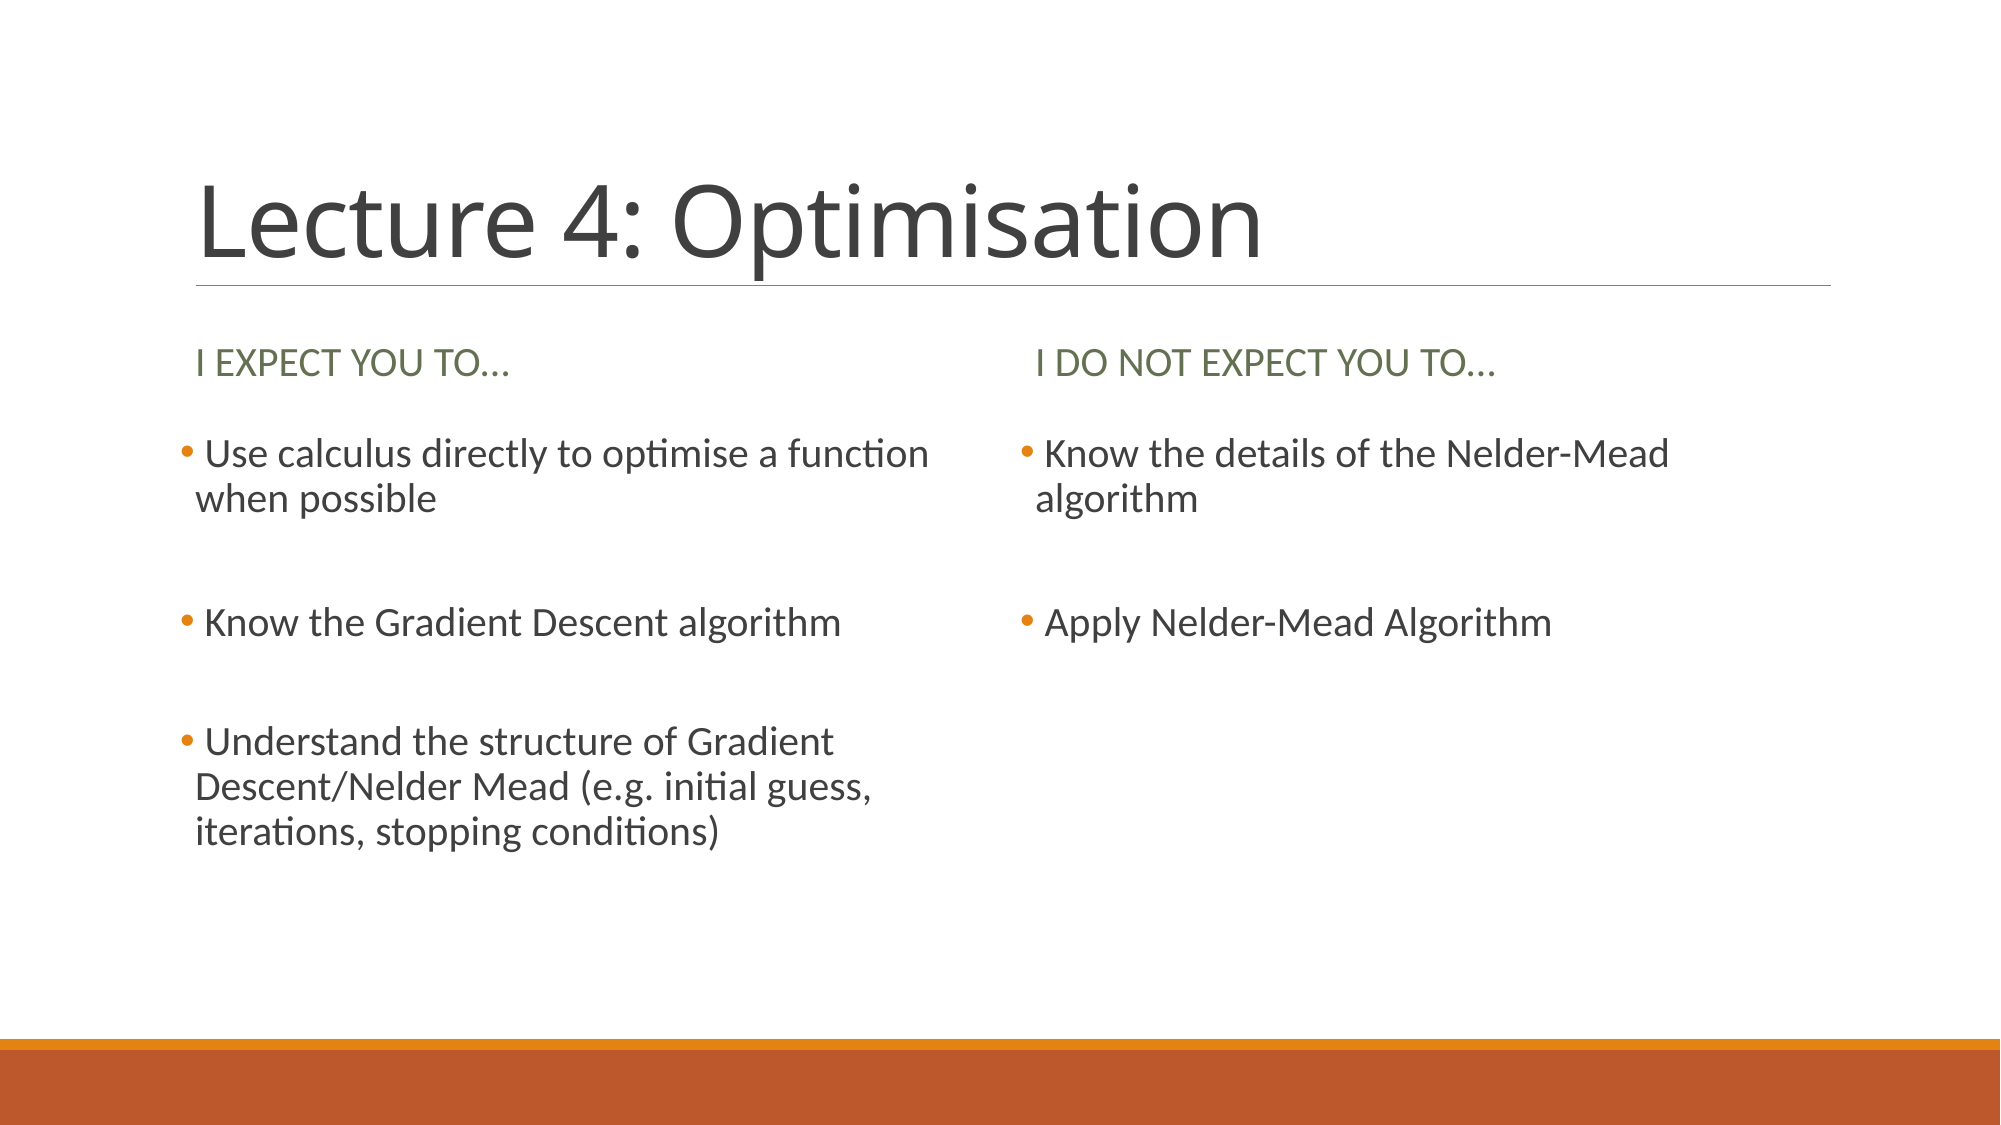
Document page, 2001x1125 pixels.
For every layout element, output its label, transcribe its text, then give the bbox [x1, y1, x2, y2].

list Use calculus directly to optimise a function when possible Know the Gradient Descent algorithm Understand the structure of Gradient Descent/Nelder Mead (e.g. initial guess, iterations, stopping conditions) [180, 423, 990, 978]
list I do not expect you to… [1020, 302, 1830, 423]
list Know the details of the Nelder-Mead algorithm Apply Nelder-Mead Algorithm [1020, 423, 1830, 978]
list I expect you to… [180, 302, 990, 423]
title Lecture 4: Optimisation [180, 47, 1830, 285]
